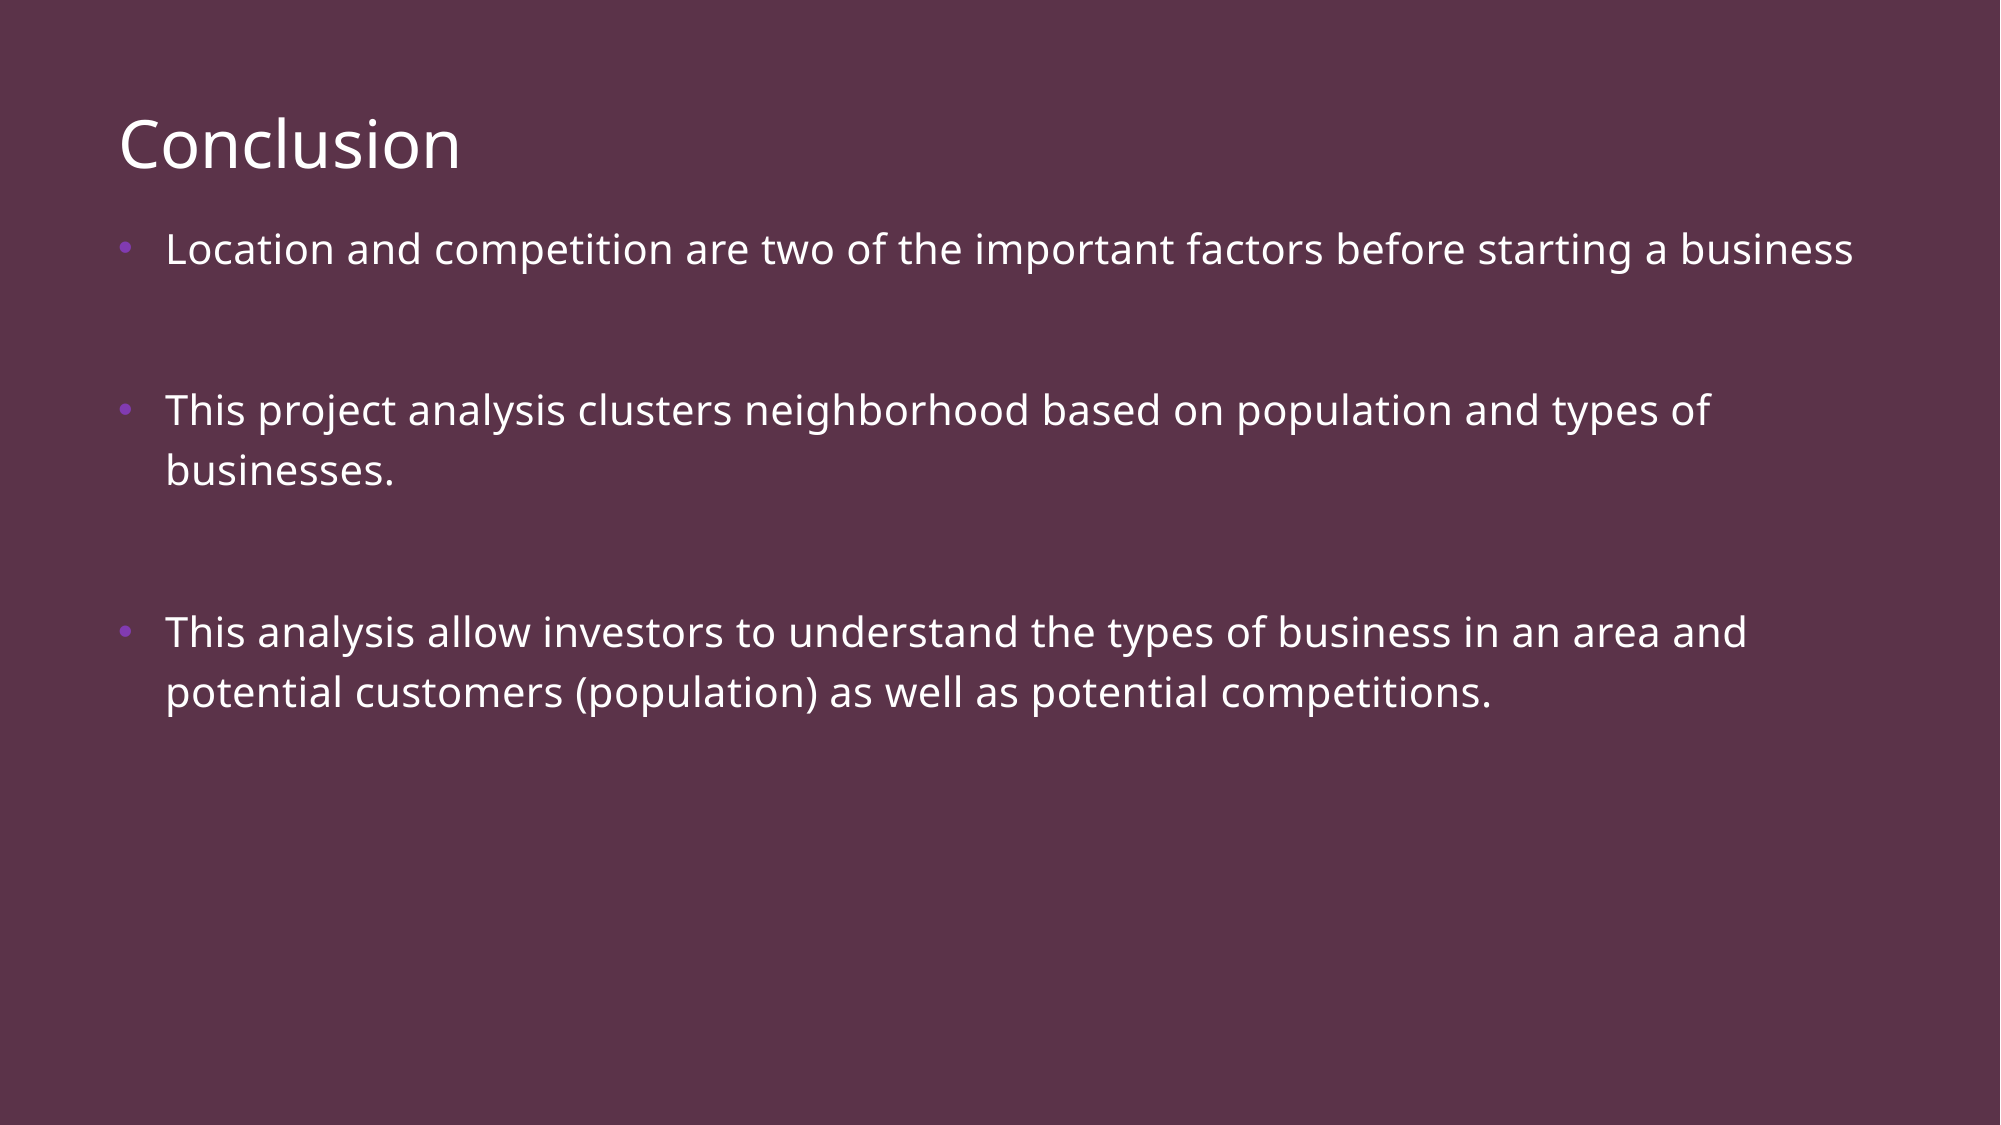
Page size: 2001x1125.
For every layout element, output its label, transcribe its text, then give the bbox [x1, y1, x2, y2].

list Location and competition are two of the important factors before starting a business This project analysis clusters neighborhood based on population and types of businesses. This analysis allow investors to understand the types of business in an area and potential customers (population) as well as potential competitions. [118, 212, 1878, 947]
title Conclusion [118, 101, 1878, 212]
